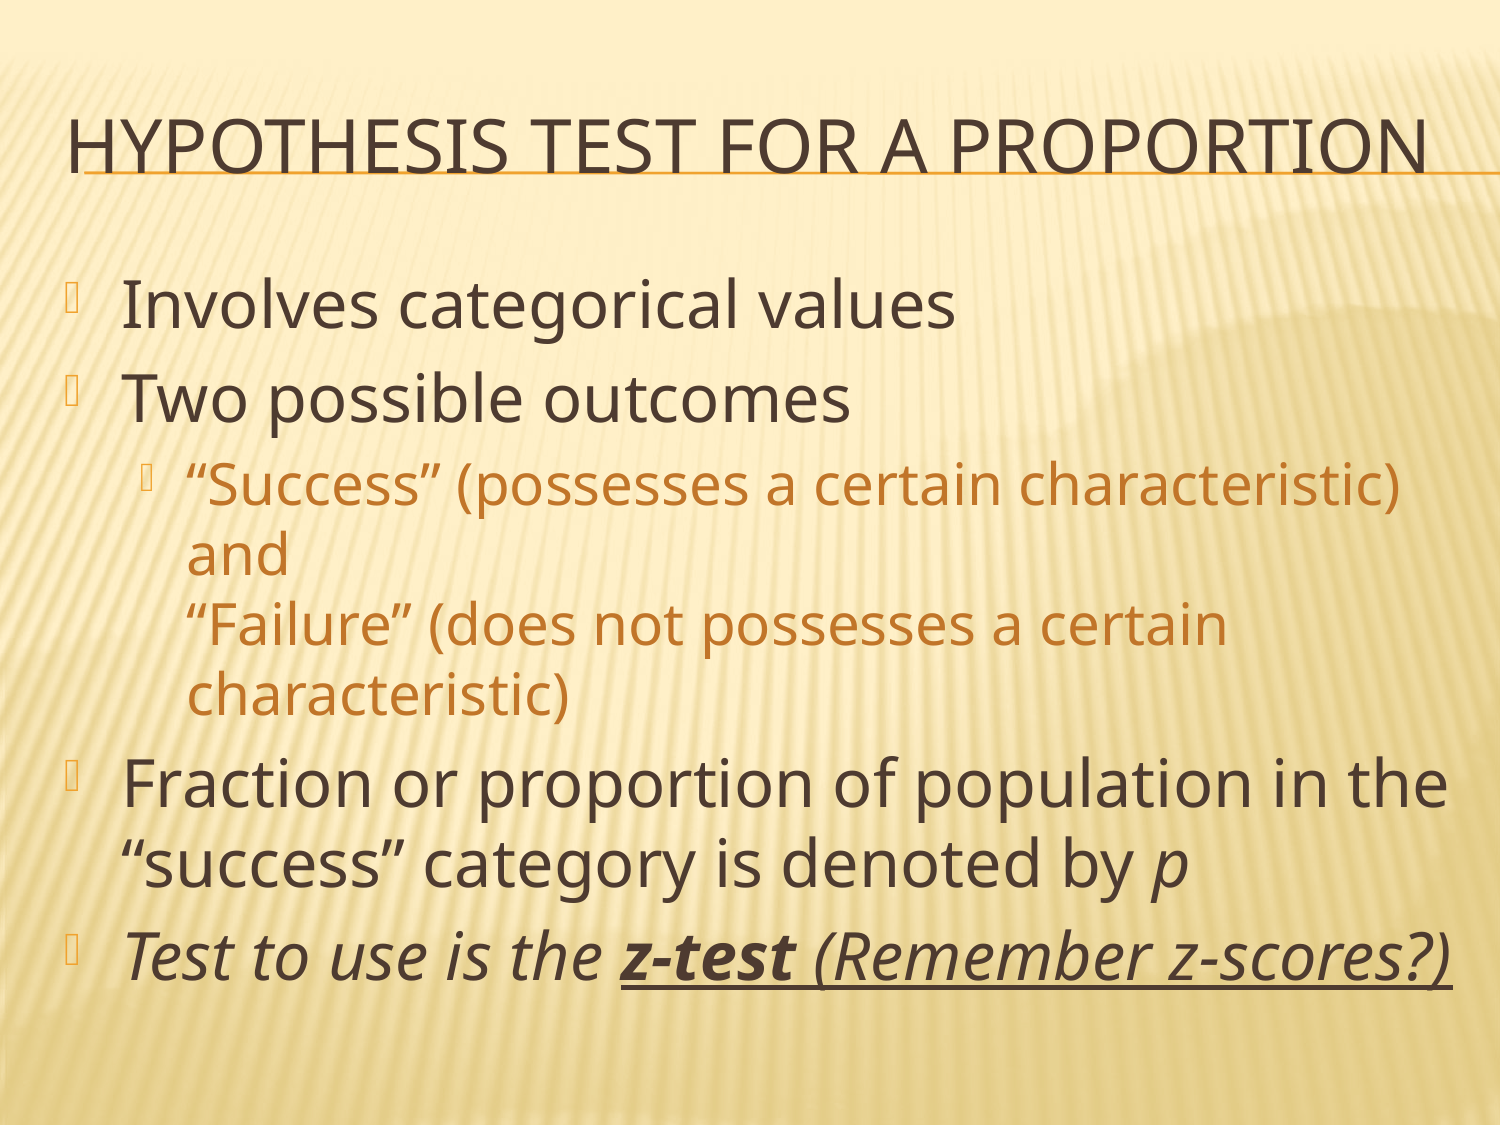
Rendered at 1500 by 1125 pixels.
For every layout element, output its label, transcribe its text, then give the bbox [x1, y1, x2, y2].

list Involves categorical values Two possible outcomes “Success” (possesses a certain characteristic) and “Failure” (does not possesses a certain characteristic) Fraction or proportion of population in the “success” category is denoted by p Test to use is the z-test (Remember z-scores?) [50, 254, 1475, 998]
title Hypothesis Test for a Proportion [50, 75, 1475, 213]
